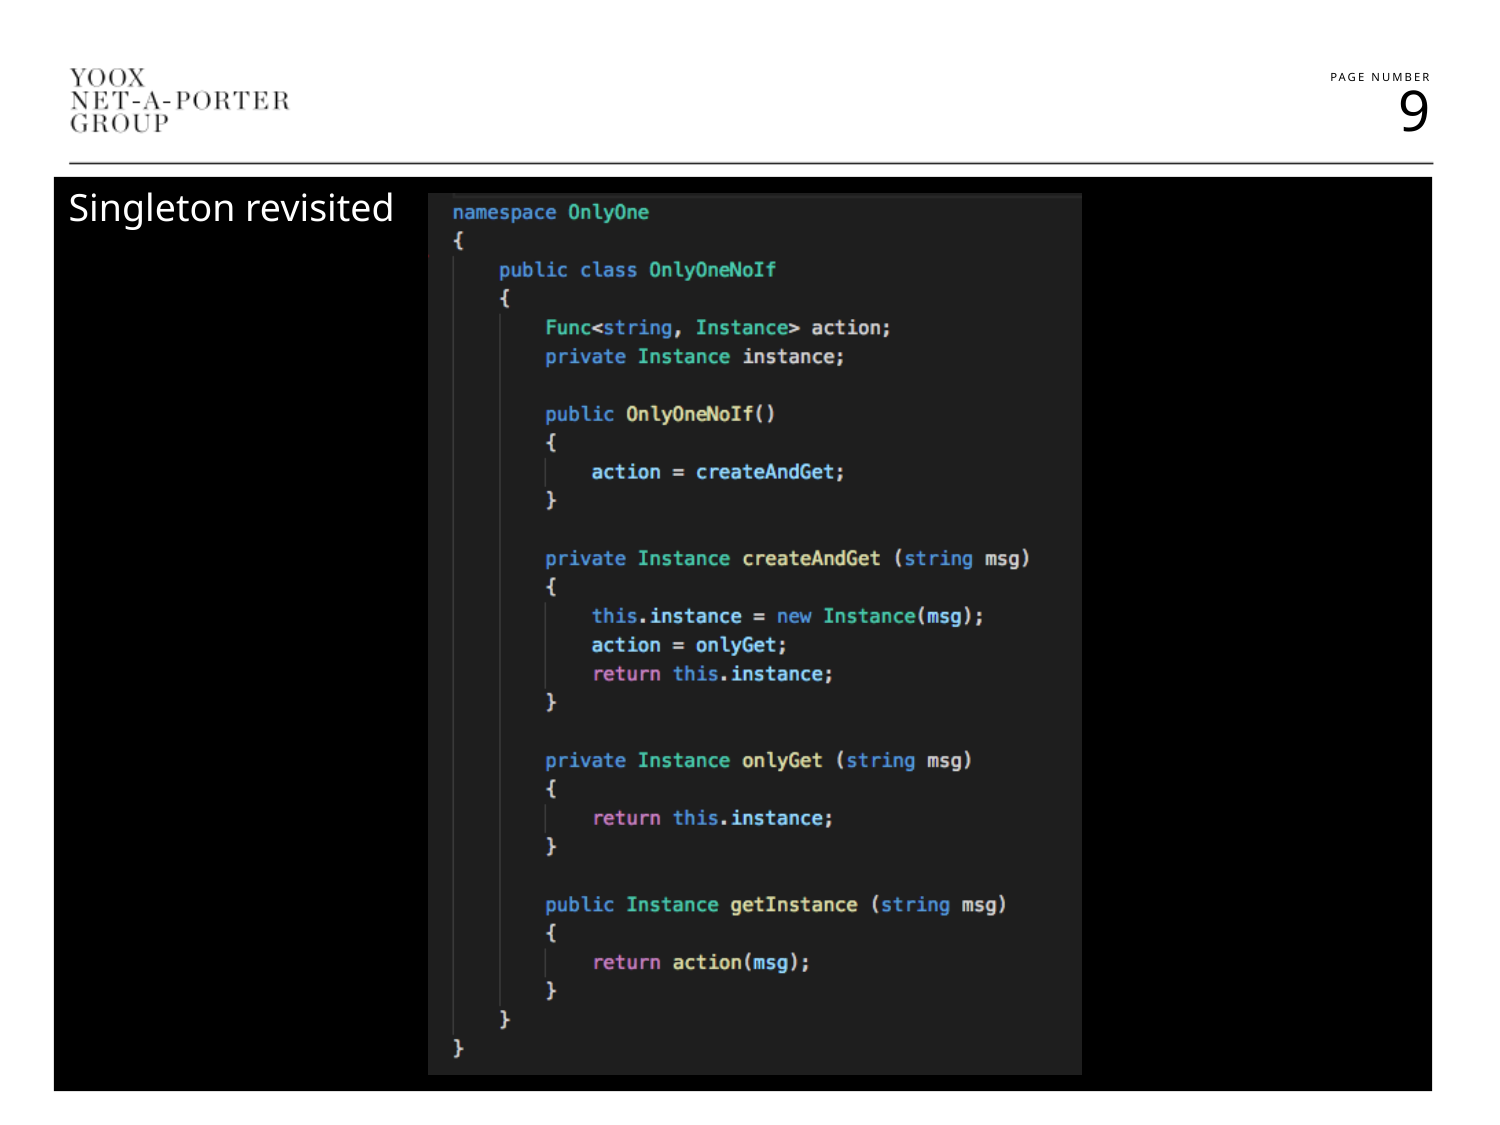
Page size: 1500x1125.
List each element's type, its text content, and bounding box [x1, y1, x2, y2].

list Singleton revisited [53, 176, 1433, 1092]
picture [428, 193, 1082, 1075]
